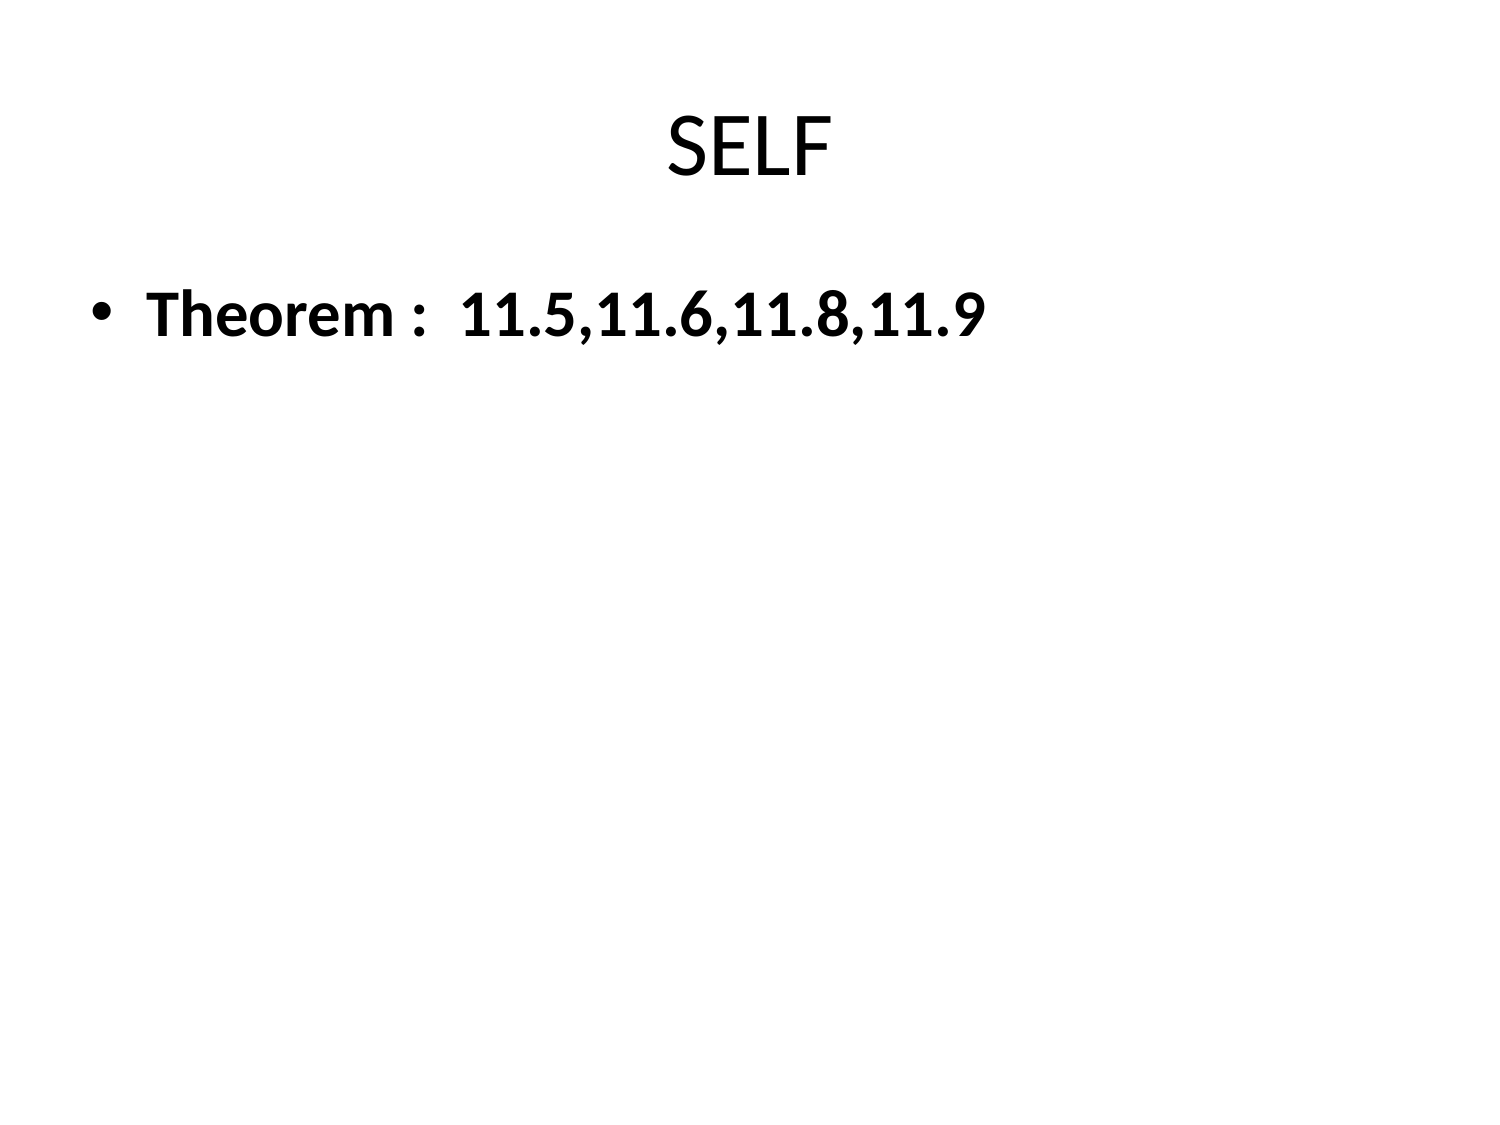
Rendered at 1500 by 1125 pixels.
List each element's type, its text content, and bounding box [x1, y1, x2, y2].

list Theorem : 11.5,11.6,11.8,11.9 [75, 262, 1425, 1005]
title SELF [75, 45, 1425, 233]
